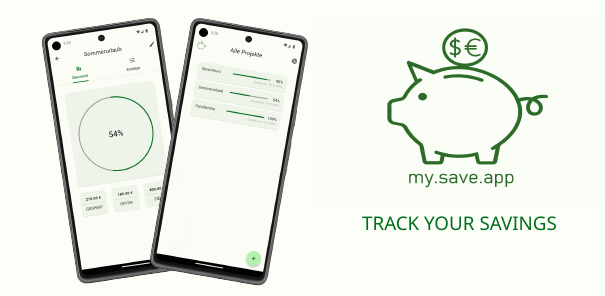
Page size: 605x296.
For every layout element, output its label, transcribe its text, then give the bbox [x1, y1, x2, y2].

text_box TRACK YOUR SAVINGS [347, 205, 605, 242]
picture [41, 17, 310, 286]
picture [315, 16, 605, 205]
